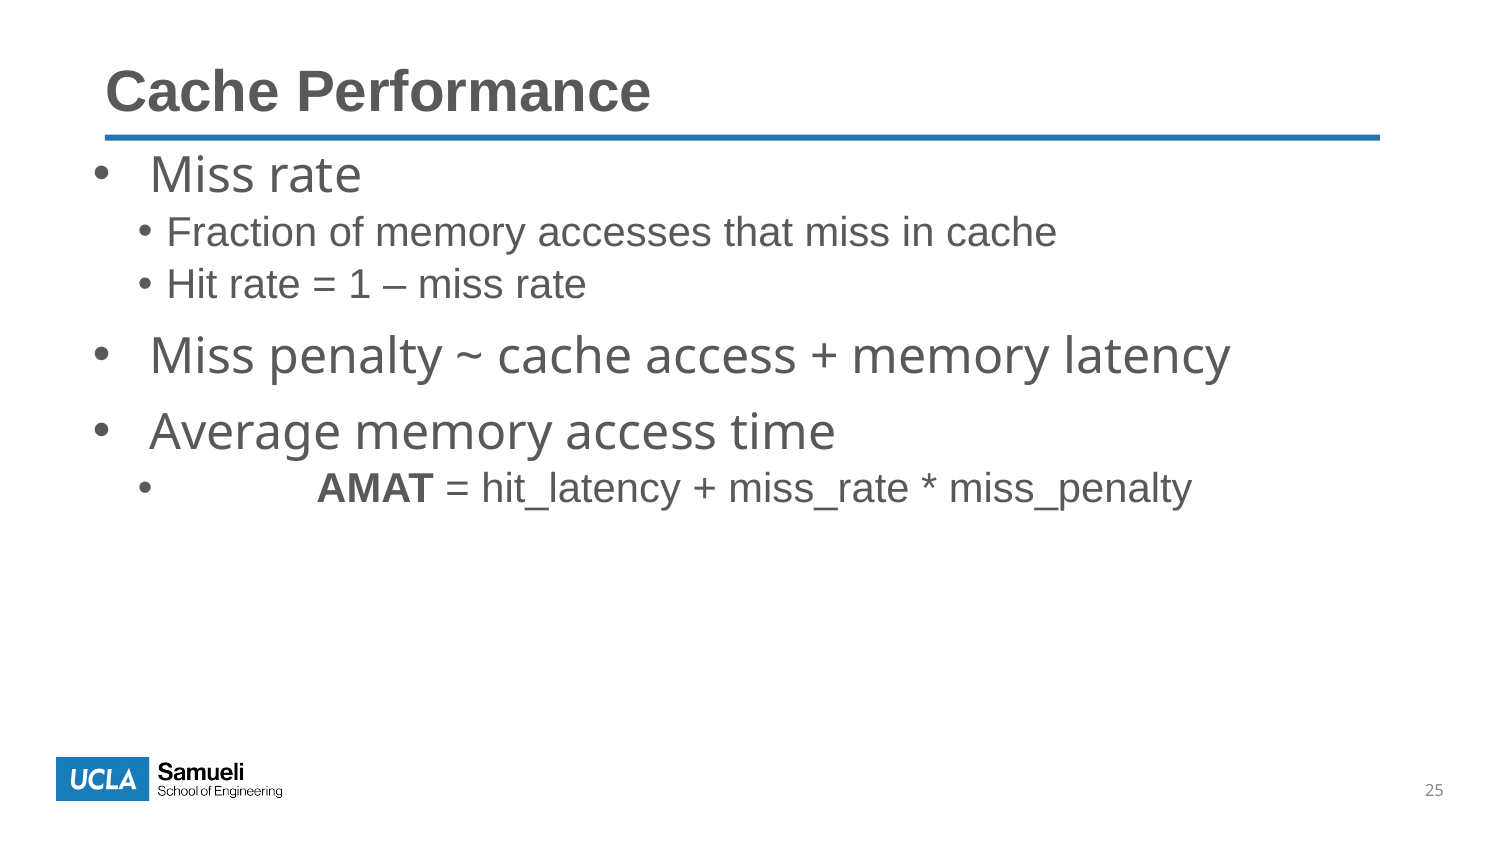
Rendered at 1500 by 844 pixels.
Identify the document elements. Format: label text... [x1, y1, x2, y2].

text_box Miss rate Fraction of memory accesses that miss in cache Hit rate = 1 – miss rate Miss penalty ~ cache access + memory latency Average memory access time AMAT = hit_latency + miss_rate * miss_penalty [92, 142, 1347, 513]
picture [56, 757, 282, 801]
text_box Cache Performance [104, 61, 1380, 125]
slide_number 25 [1425, 780, 1500, 840]
